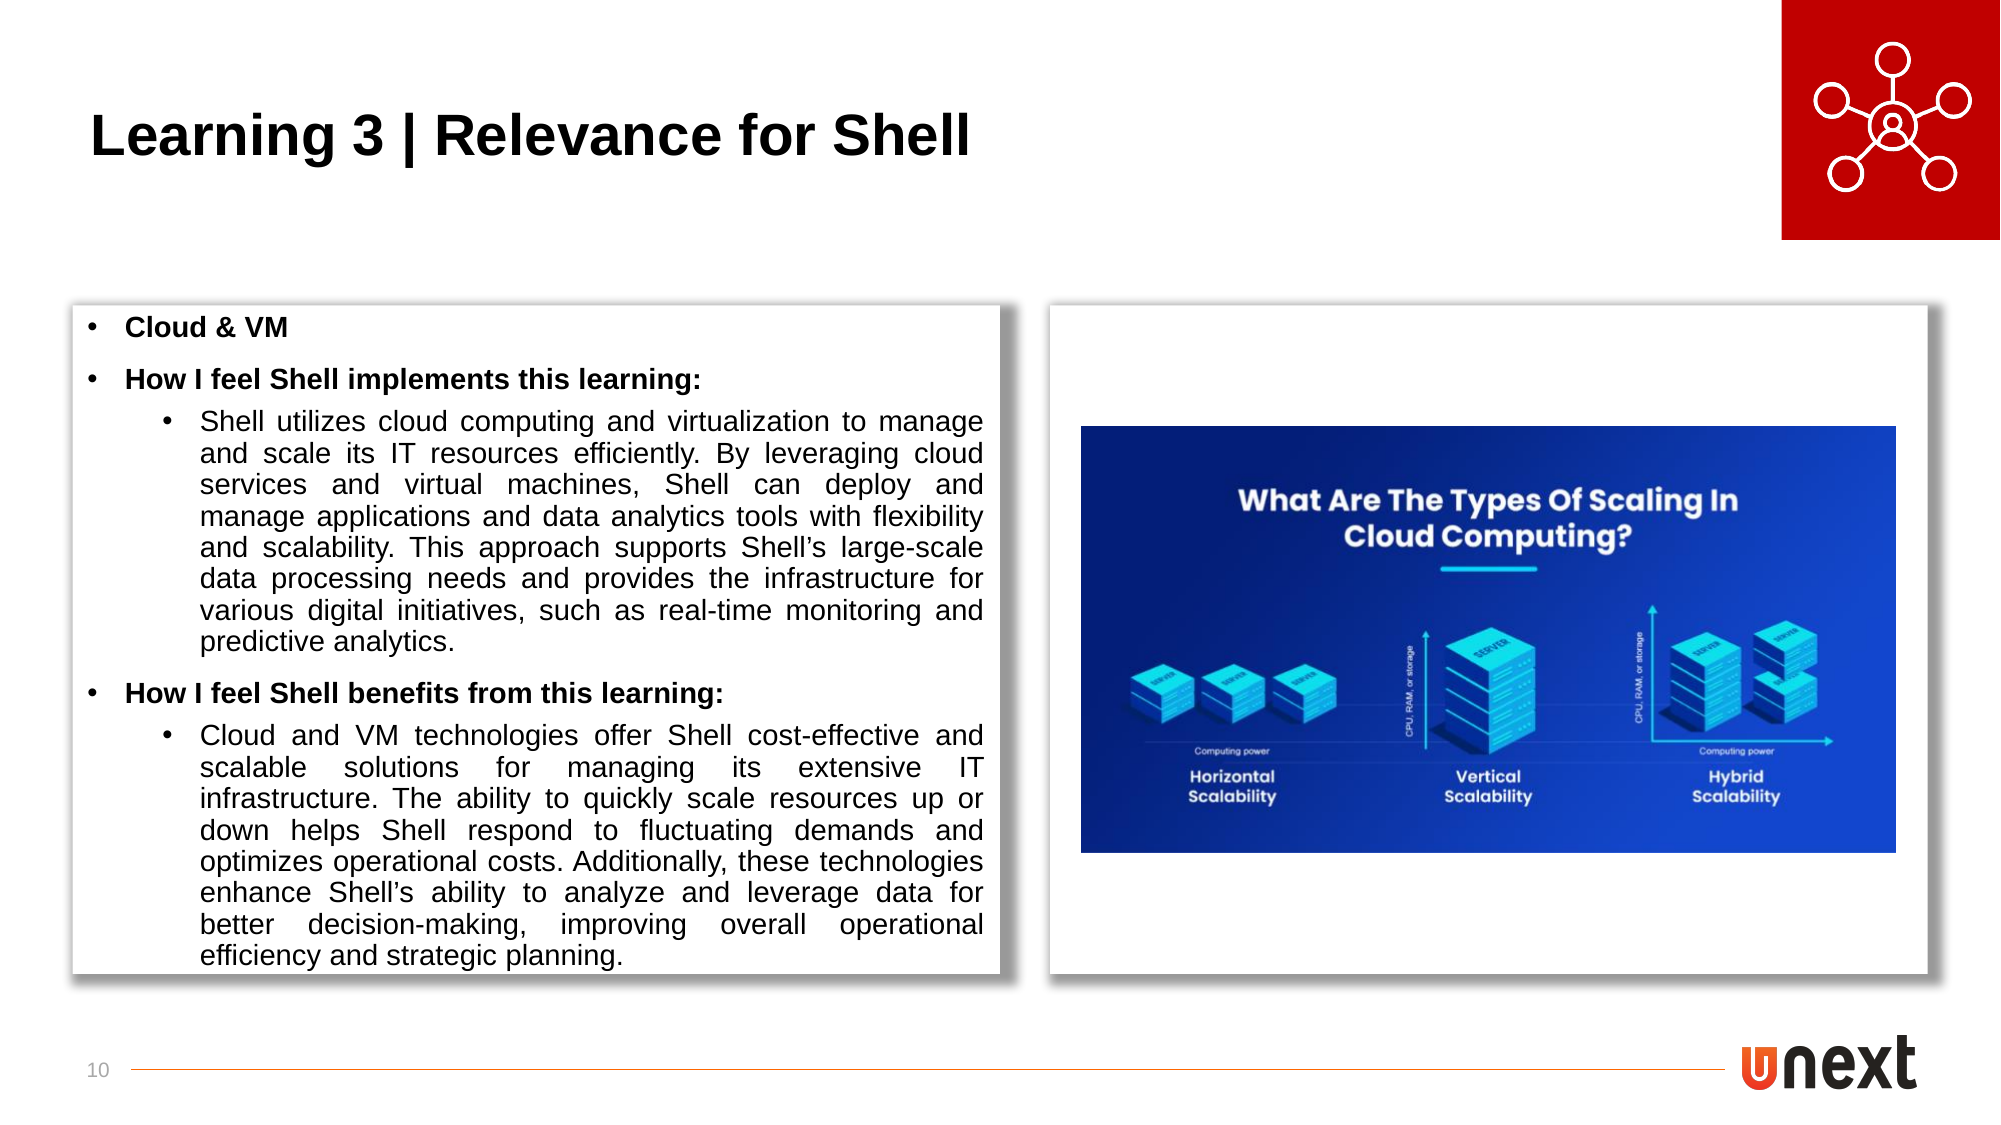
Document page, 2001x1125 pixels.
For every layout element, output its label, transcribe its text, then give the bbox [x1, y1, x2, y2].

text_box [1050, 305, 1928, 974]
picture [1081, 426, 1896, 853]
title Learning 3 | Relevance for Shell [76, 78, 1795, 196]
picture [1795, 19, 1990, 214]
picture [1742, 1035, 1917, 1090]
text_box [1781, 0, 2000, 241]
text_box Cloud & VM How I feel Shell implements this learning: Shell utilizes cloud computing and virtualization to manage and scale its IT resources efficiently. By leveraging cloud services and virtual machines, Shell can deploy and manage applications and data analytics tools with flexibility and scalability. This approach supports Shell’s large-scale data processing needs and provides the infrastructure for various digital initiatives, such as real-time monitoring and predictive analytics. How I feel Shell benefits from this learning: Cloud and VM technologies offer Shell cost-effective and scalable solutions for managing its extensive IT infrastructure. The ability to quickly scale resources up or down helps Shell respond to fluctuating demands and optimizes operational costs. Additionally, these technologies enhance Shell’s ability to analyze and leverage data for better decision-making, improving overall operational efficiency and strategic planning. [72, 305, 1000, 974]
slide_number 10 [48, 1047, 110, 1091]
